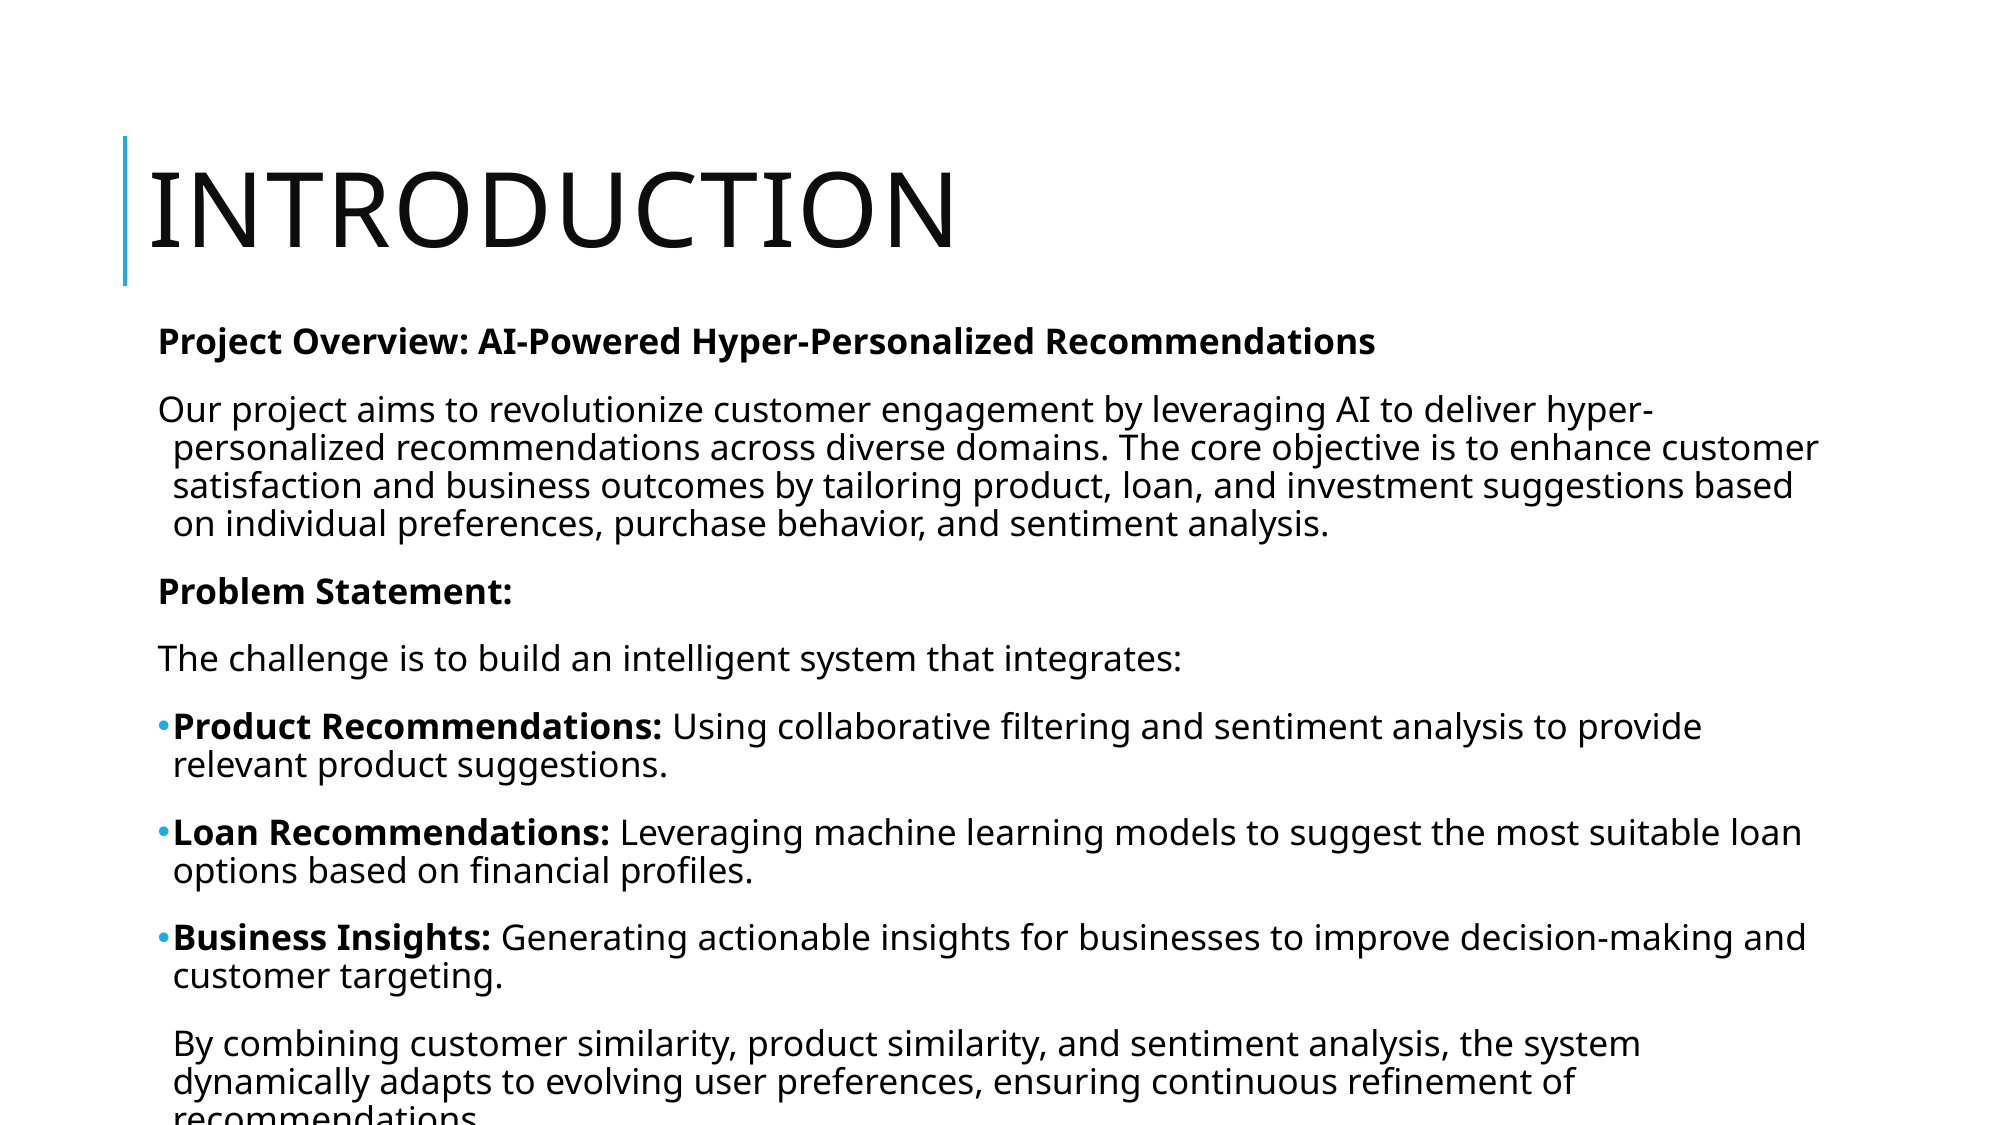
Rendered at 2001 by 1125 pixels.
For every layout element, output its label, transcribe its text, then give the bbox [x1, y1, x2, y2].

title INTRODUCTION [133, 94, 1728, 341]
list Project Overview: AI-Powered Hyper-Personalized Recommendations Our project aims to revolutionize customer engagement by leveraging AI to deliver hyper-personalized recommendations across diverse domains. The core objective is to enhance customer satisfaction and business outcomes by tailoring product, loan, and investment suggestions based on individual preferences, purchase behavior, and sentiment analysis. Problem Statement: The challenge is to build an intelligent system that integrates: Product Recommendations: Using collaborative filtering and sentiment analysis to provide relevant product suggestions. Loan Recommendations: Leveraging machine learning models to suggest the most suitable loan options based on financial profiles. Business Insights: Generating actionable insights for businesses to improve decision-making and customer targeting. By combining customer similarity, product similarity, and sentiment analysis, the system dynamically adapts to evolving user preferences, ensuring continuous refinement of recommendations [150, 316, 1842, 959]
